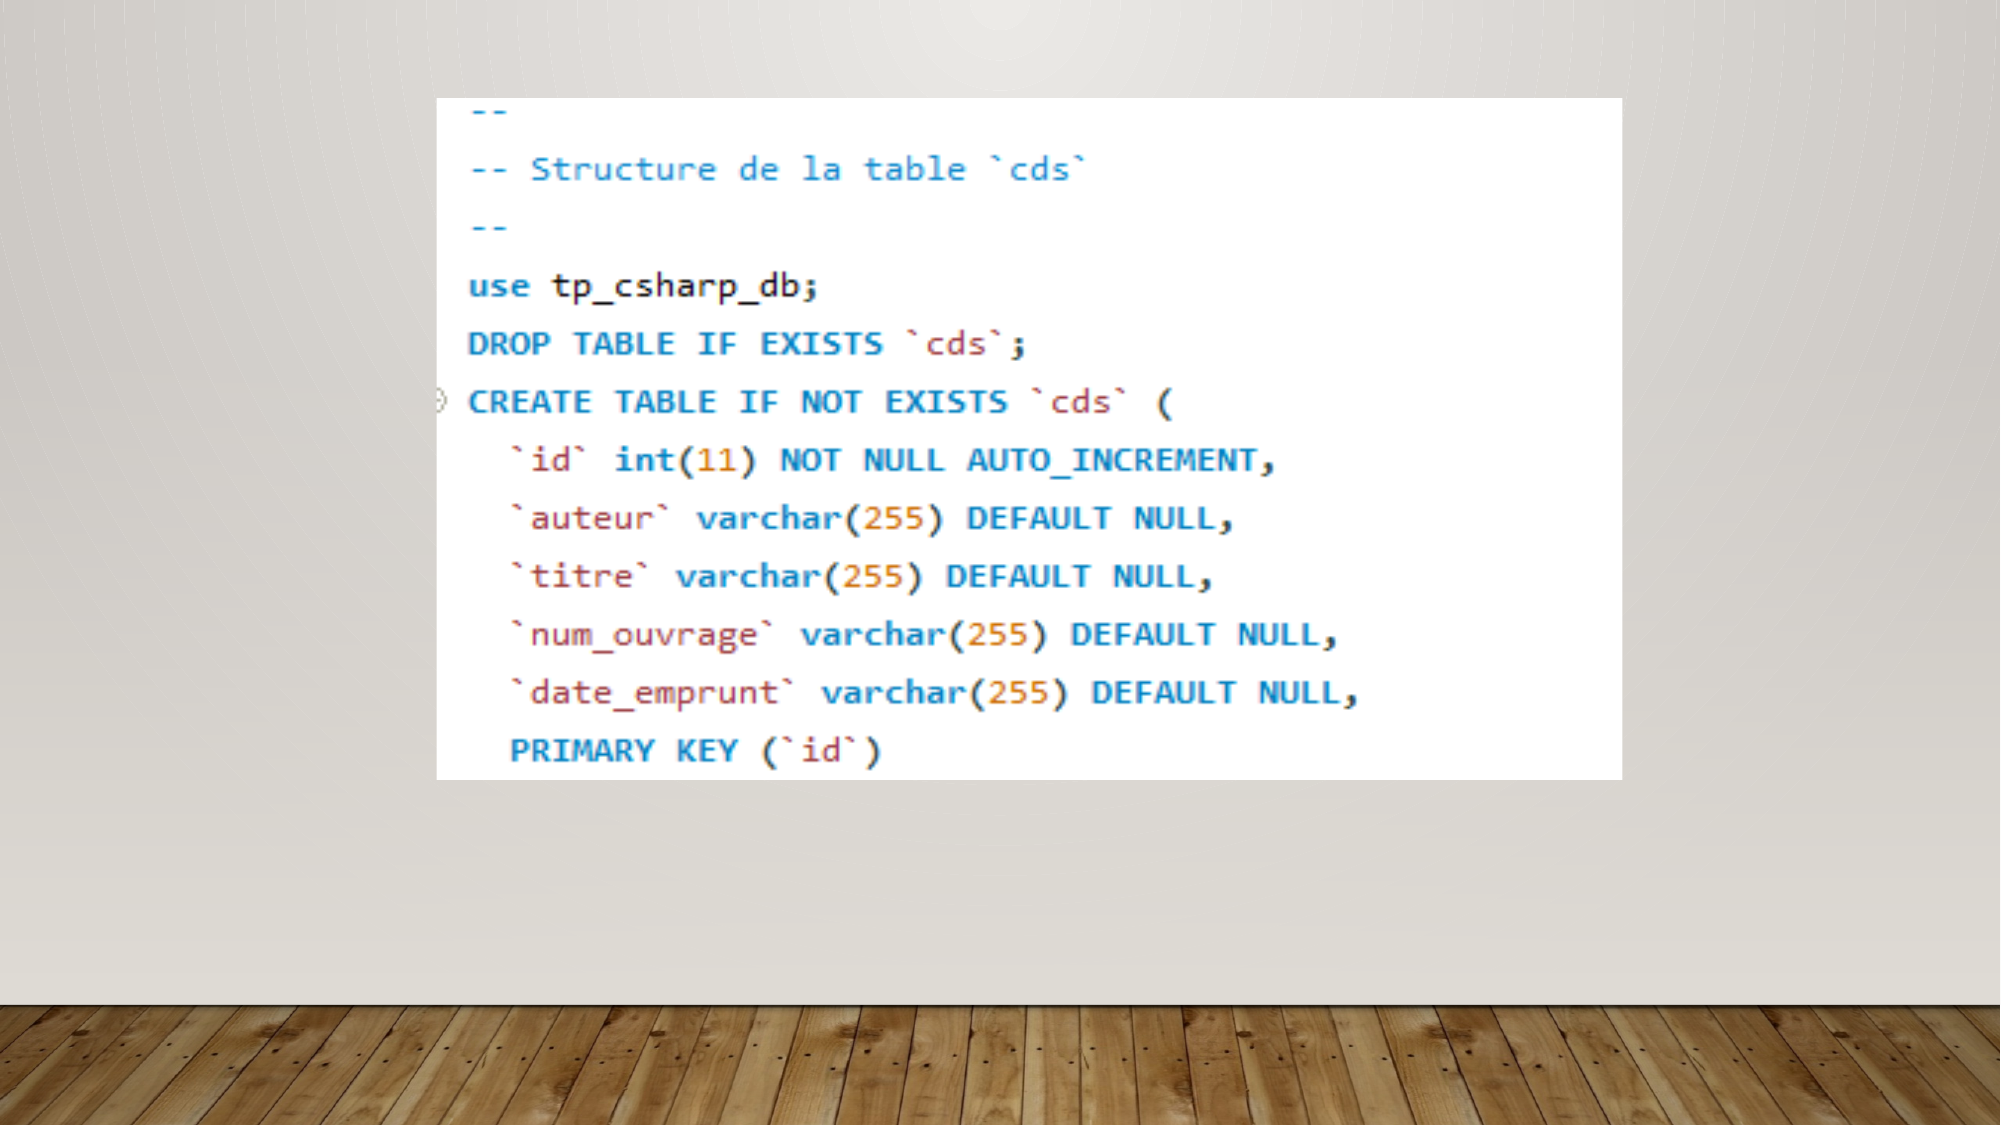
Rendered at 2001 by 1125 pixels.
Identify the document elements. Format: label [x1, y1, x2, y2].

picture [436, 98, 1623, 780]
picture [0, 1005, 2000, 1125]
